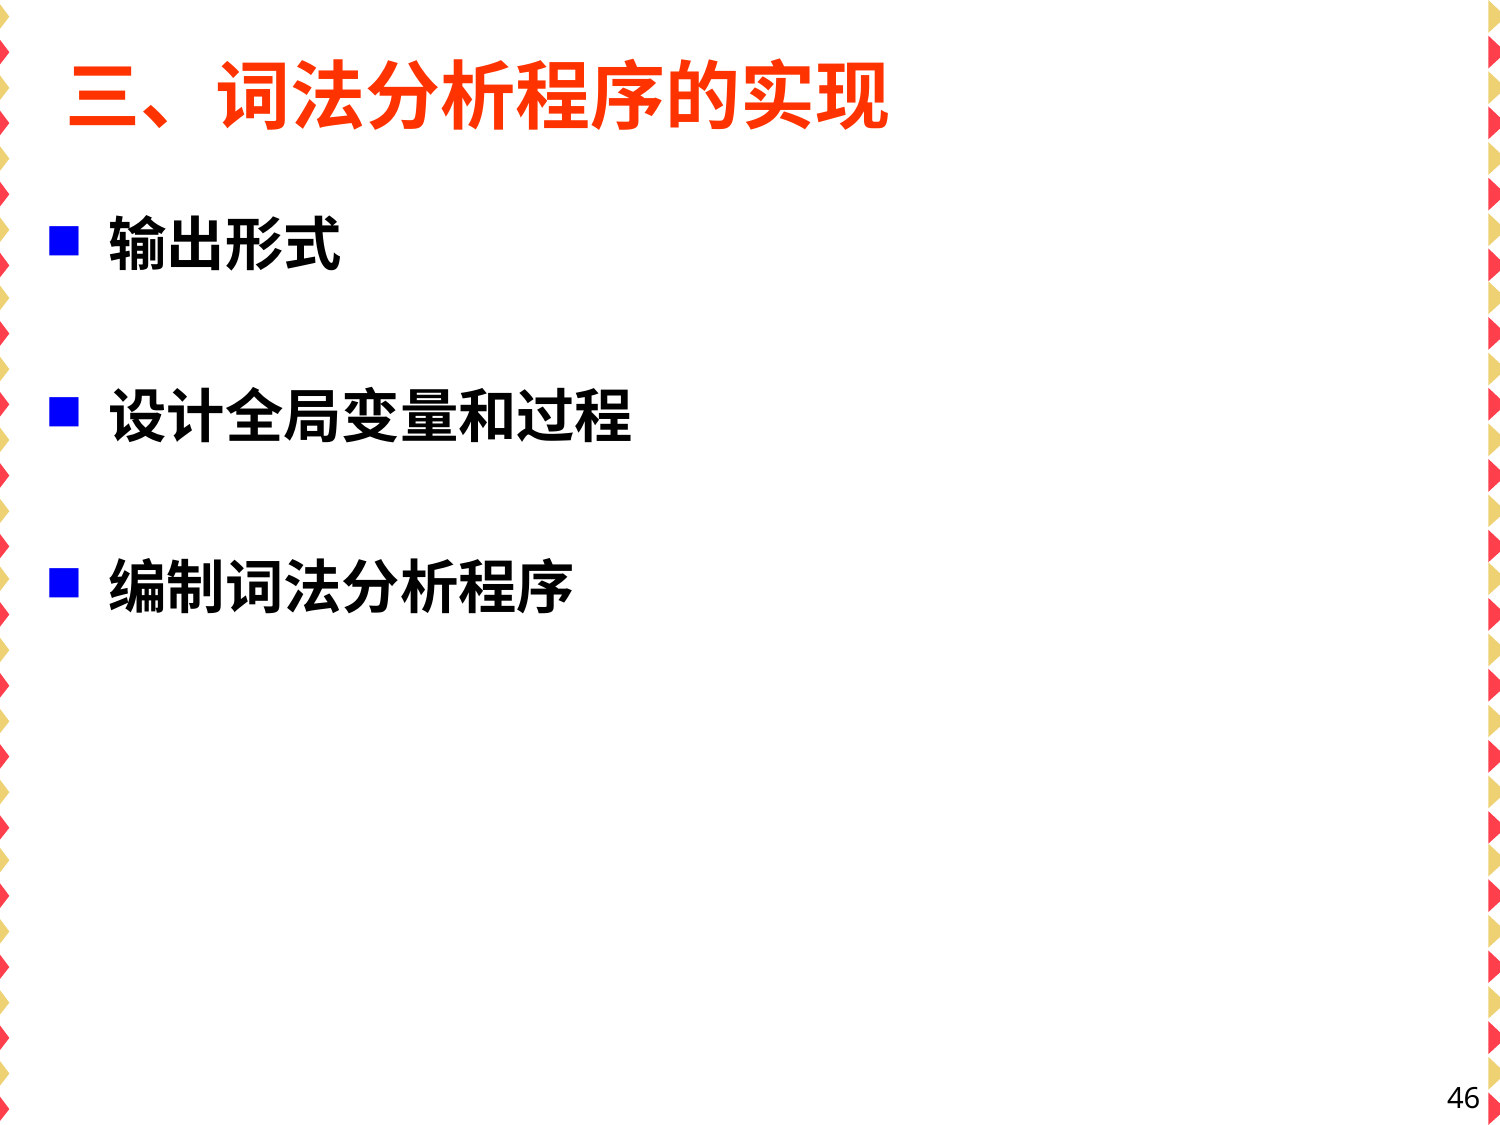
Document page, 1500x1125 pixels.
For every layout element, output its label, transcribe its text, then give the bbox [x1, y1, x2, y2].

list 输出形式 设计全局变量和过程 编制词法分析程序 [37, 200, 1463, 1050]
title 三、词法分析程序的实现 [50, 24, 1463, 163]
slide_number 46 [1377, 1071, 1496, 1117]
